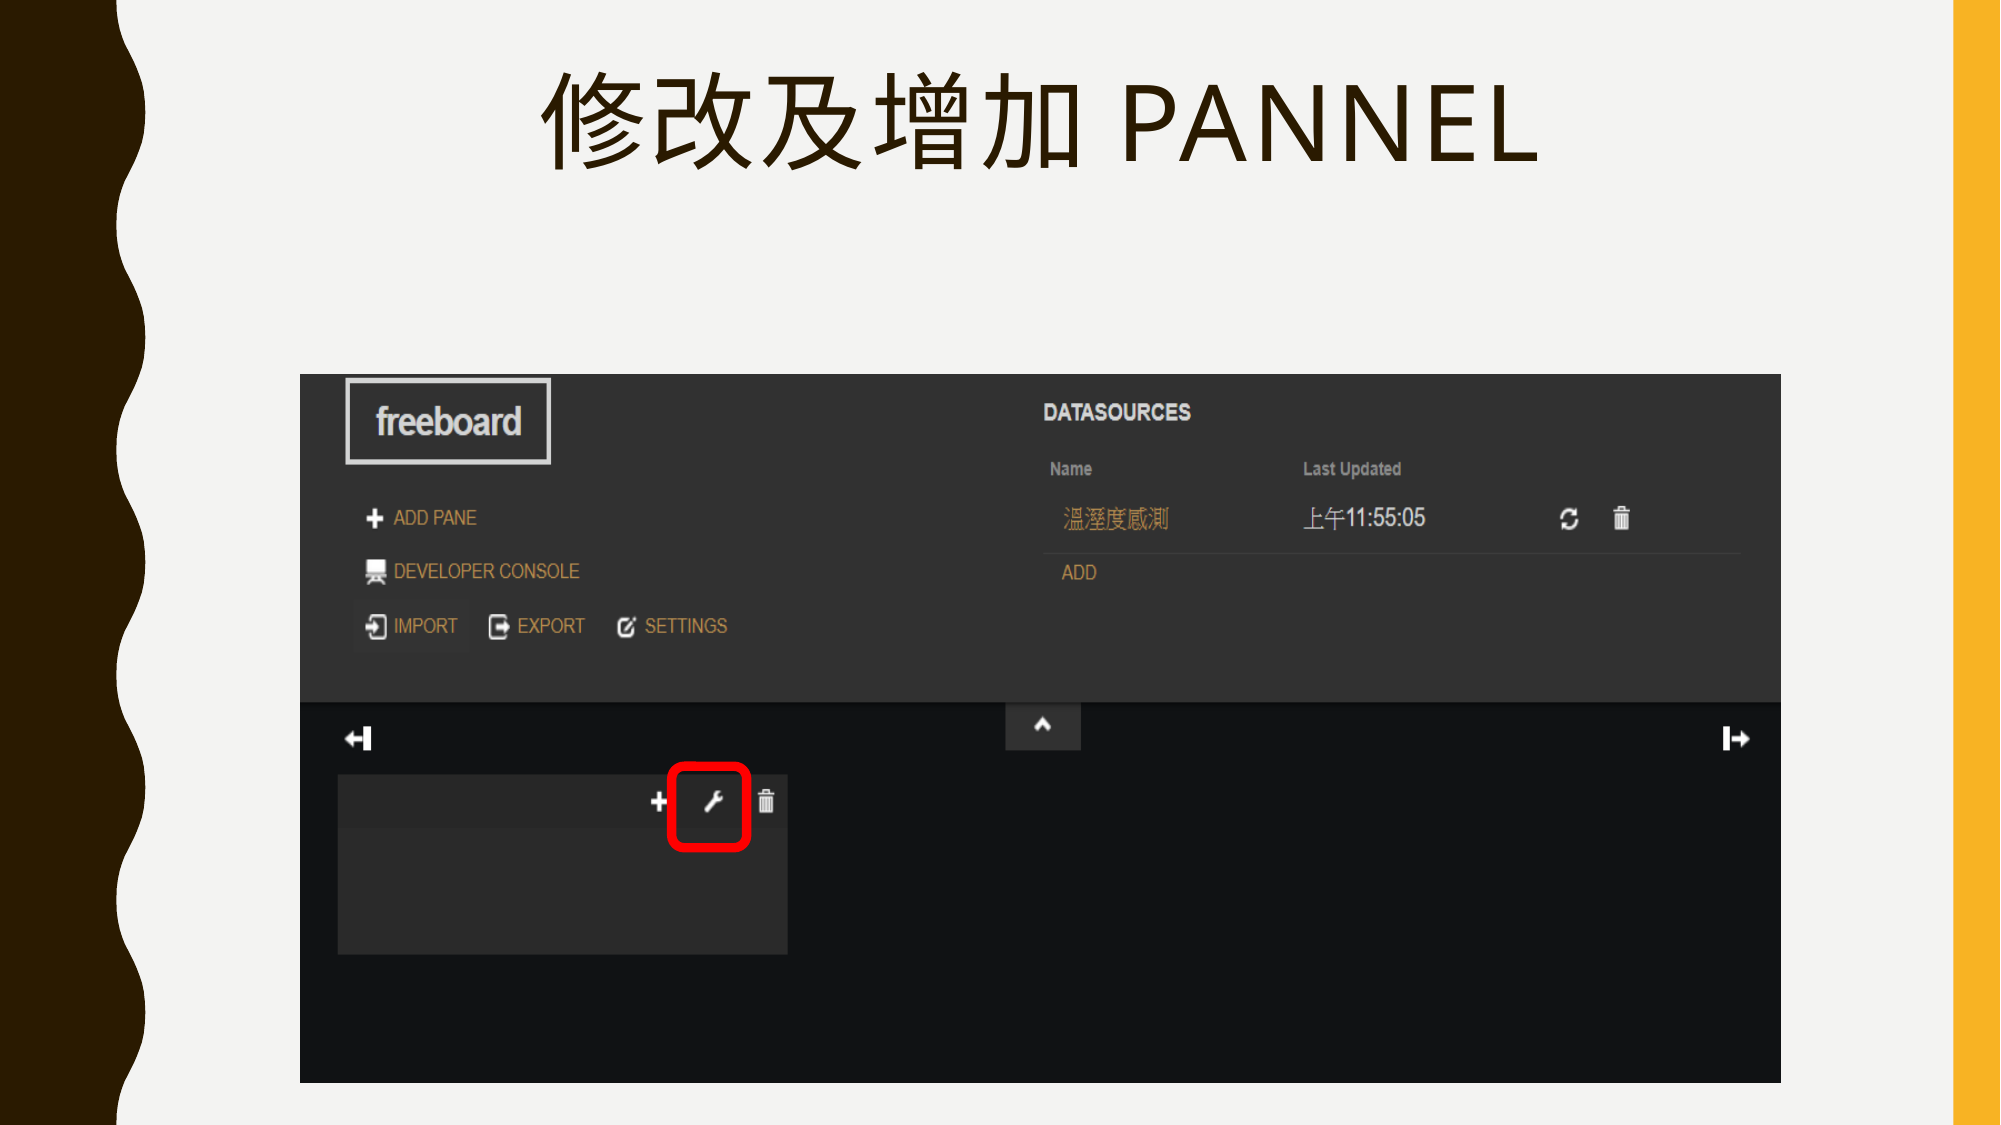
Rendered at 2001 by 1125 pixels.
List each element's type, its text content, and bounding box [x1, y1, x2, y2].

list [299, 374, 1781, 1083]
title 修改及增加panneL [205, 62, 1875, 308]
